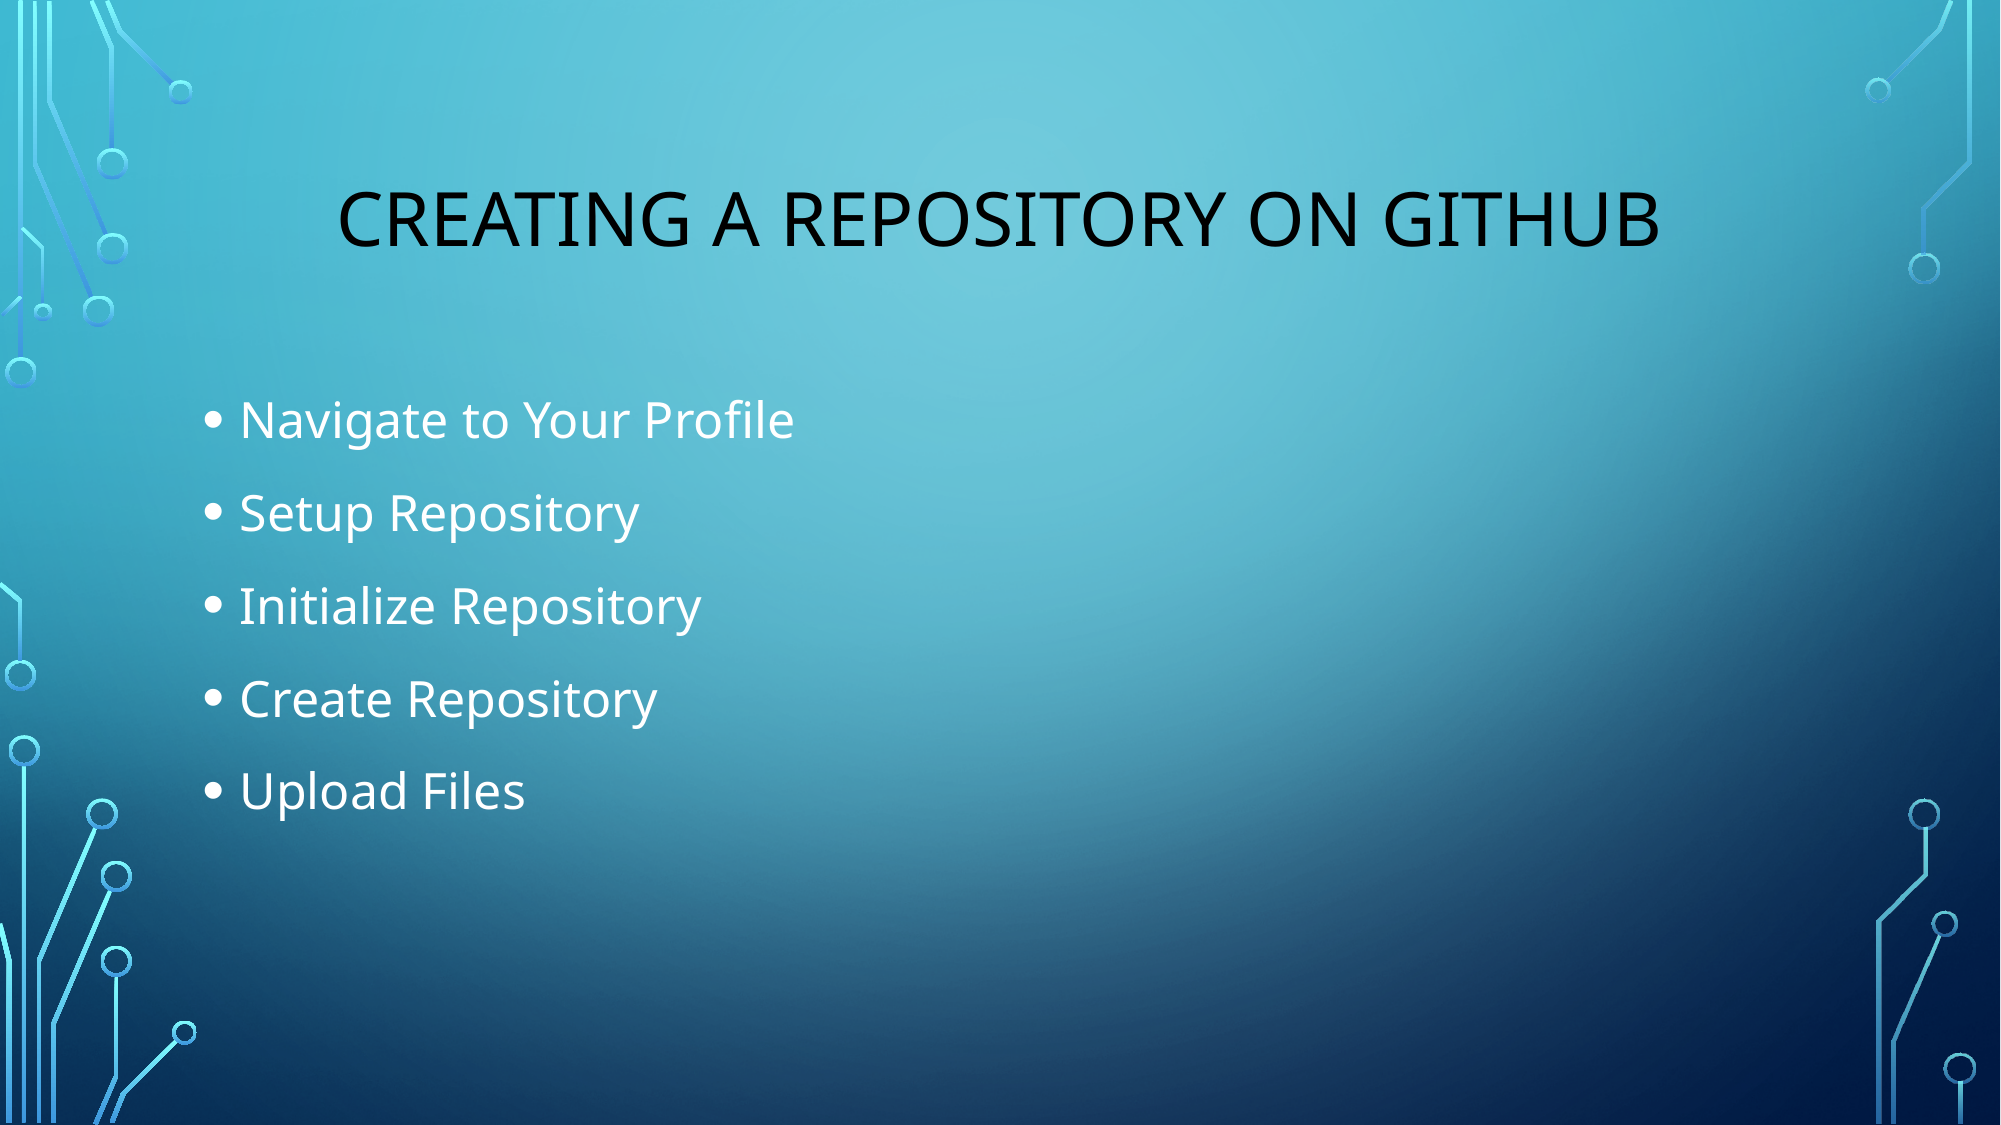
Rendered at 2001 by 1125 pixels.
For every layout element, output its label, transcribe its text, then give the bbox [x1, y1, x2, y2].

list Navigate to Your Profile Setup Repository Initialize Repository Create Repository Upload Files [187, 369, 1813, 950]
title Creating a Repository on GitHub [187, 101, 1813, 344]
